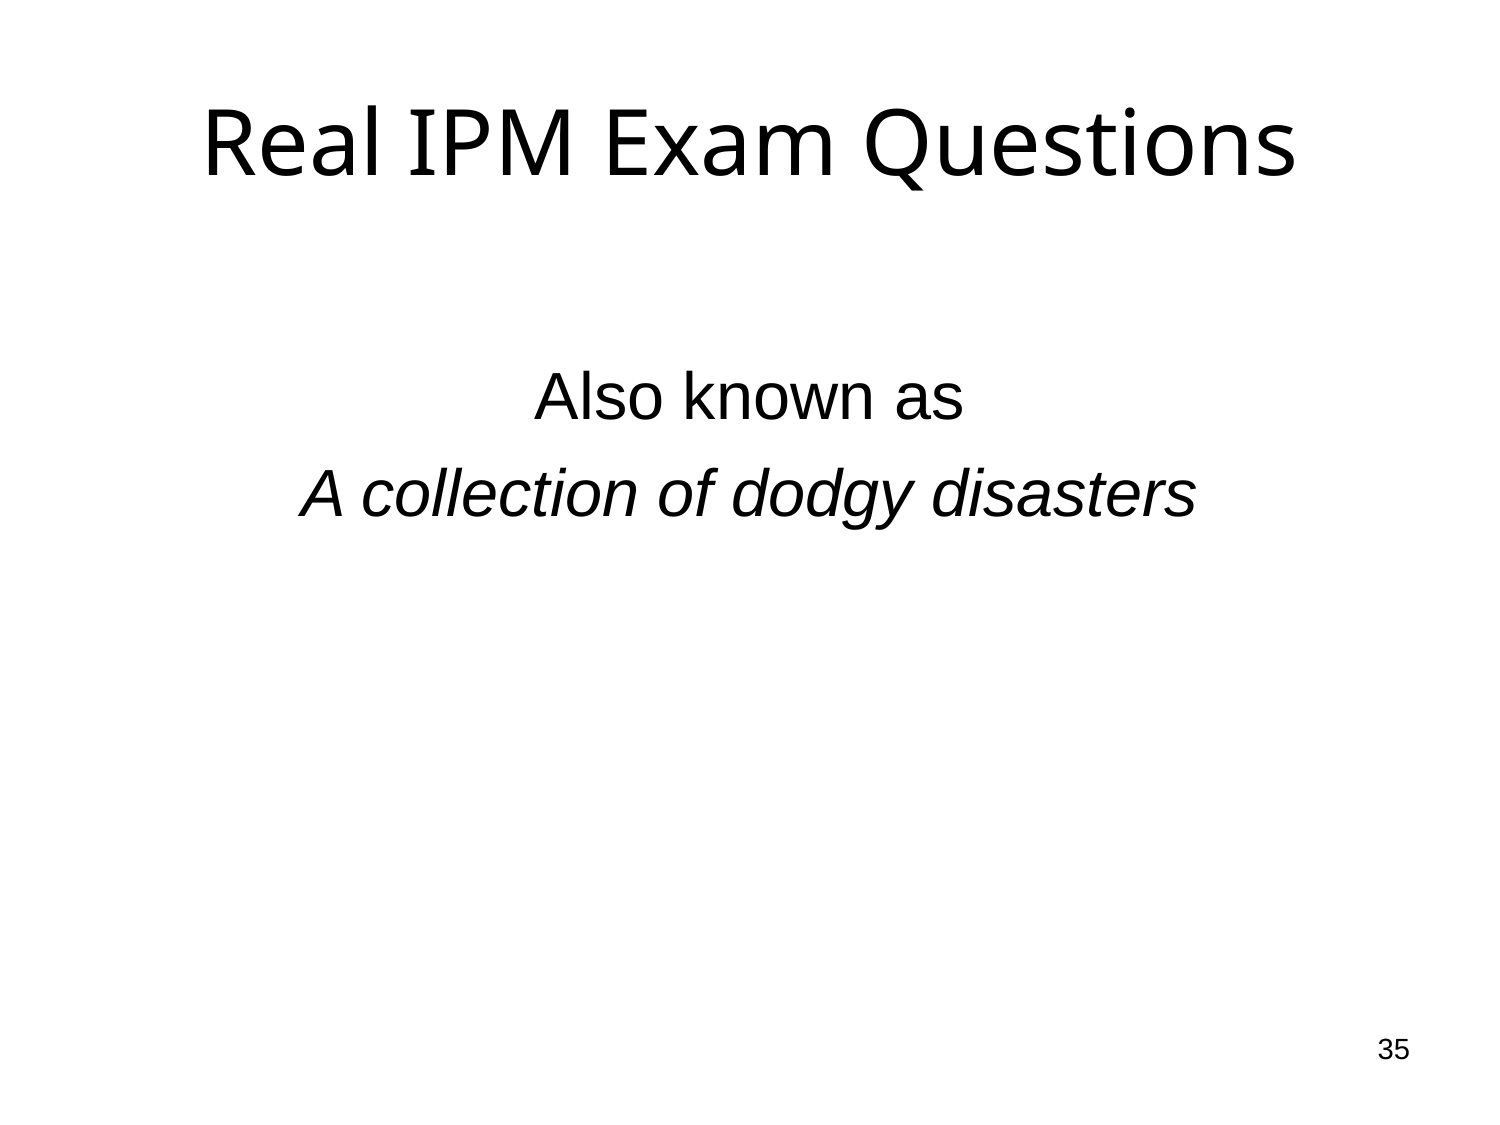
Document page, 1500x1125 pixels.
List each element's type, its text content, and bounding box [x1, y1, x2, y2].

text_box <number> [1210, 1023, 1425, 1102]
list Also known as A collection of dodgy disasters [75, 345, 1425, 563]
title Real IPM Exam Questions [75, 45, 1425, 233]
